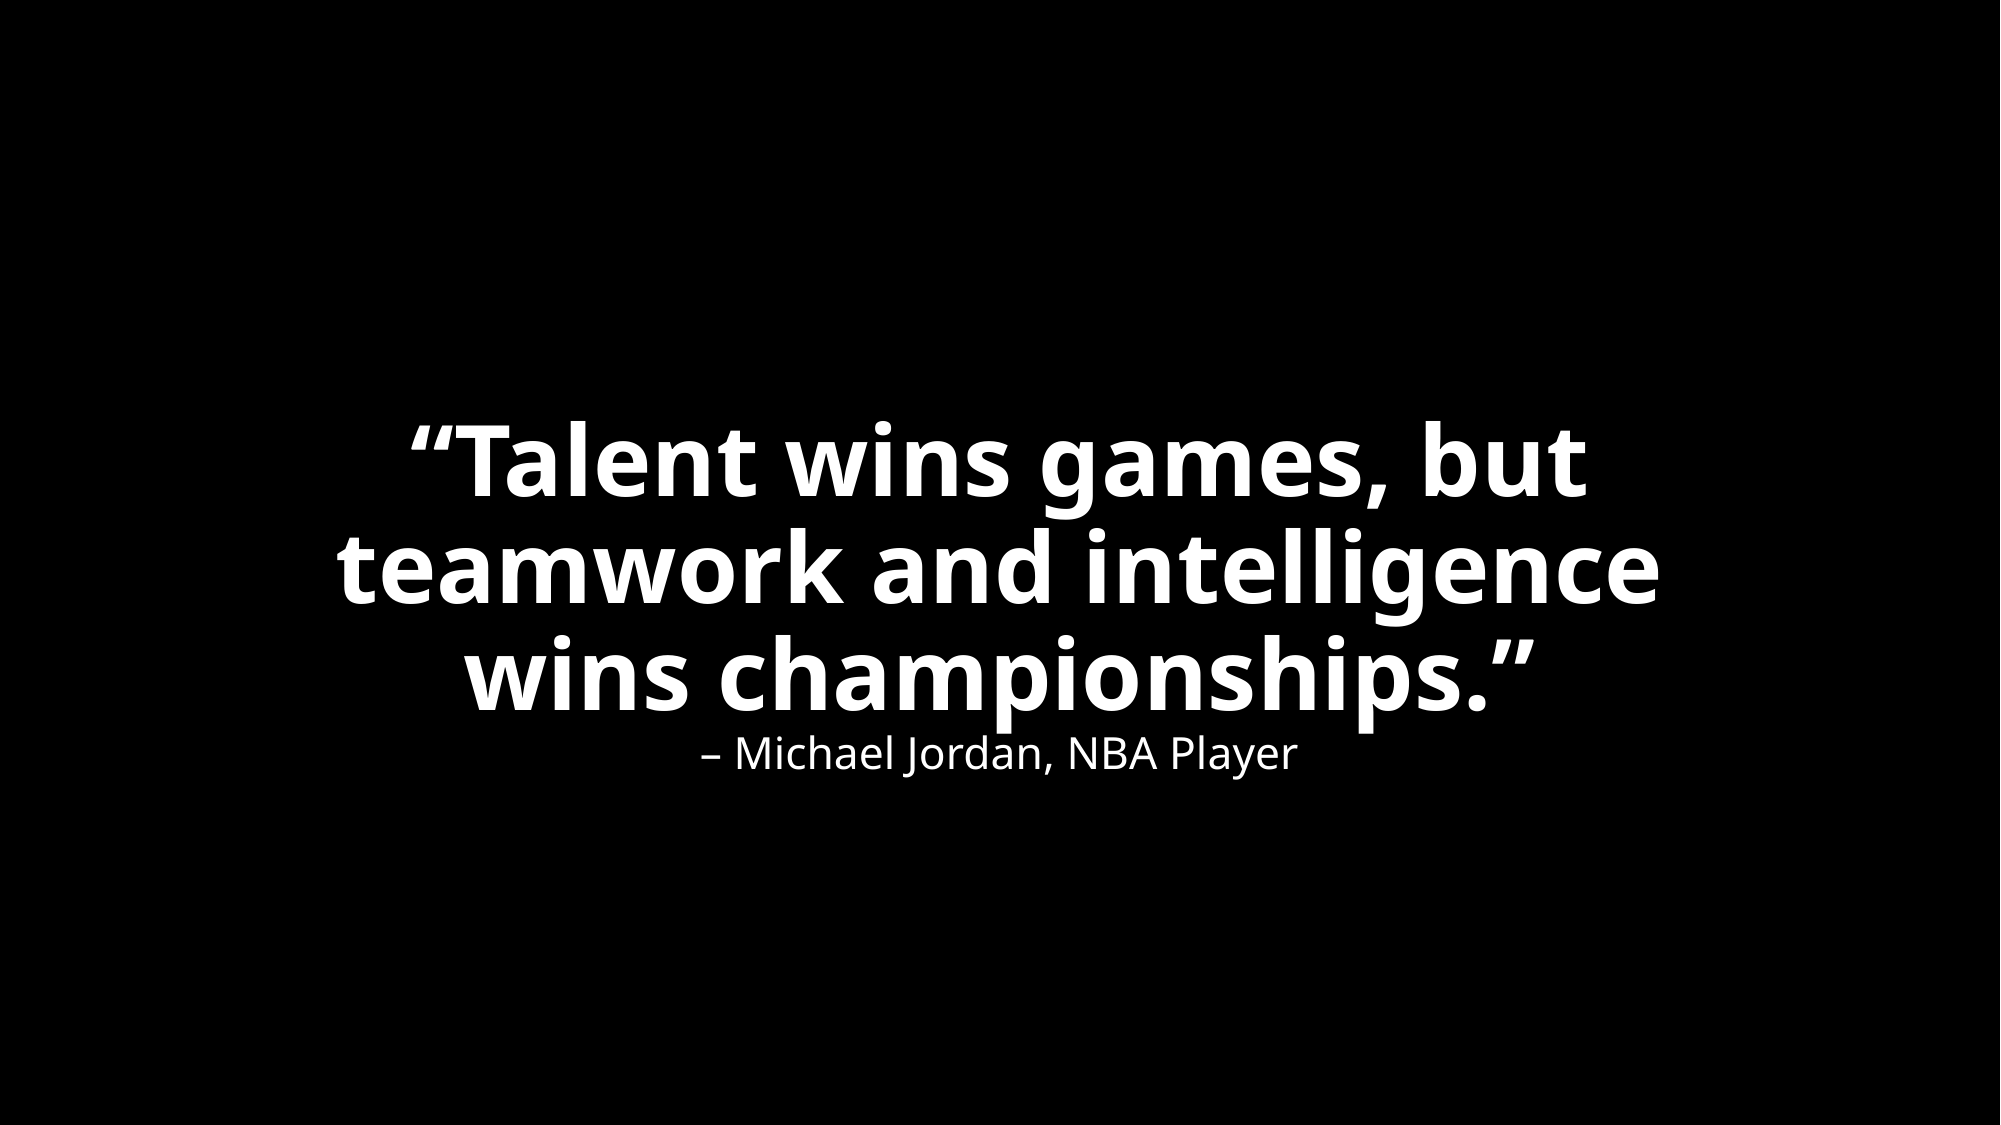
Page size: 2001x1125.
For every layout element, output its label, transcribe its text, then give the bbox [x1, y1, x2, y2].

title “Talent wins games, but teamwork and intelligence wins championships.” – Michael Jordan, NBA Player [249, 395, 1750, 787]
